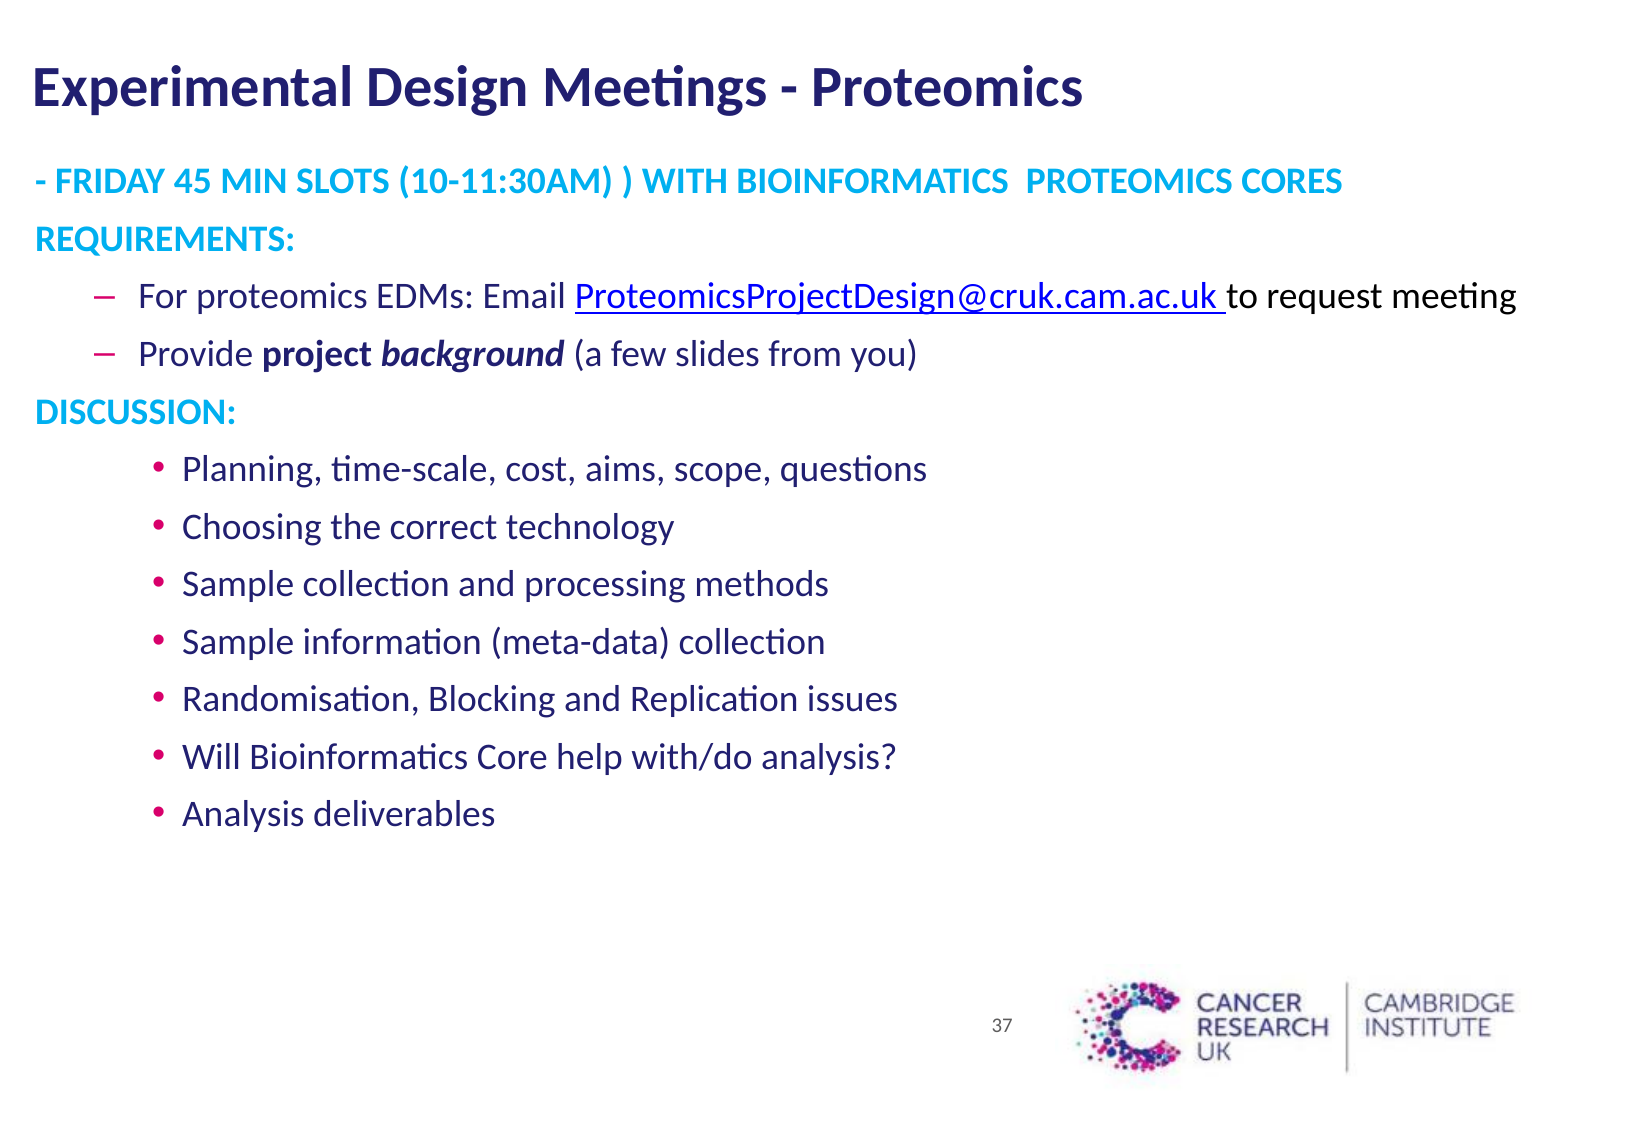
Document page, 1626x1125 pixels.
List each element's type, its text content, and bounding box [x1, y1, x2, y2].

list - Friday 45 min slots (10-11:30am) ) with Bioinformatics proteomics Cores Requirements: For proteomics EDMs: Email ProteomicsProjectDesign@cruk.cam.ac.uk to request meeting Provide project background (a few slides from you) Discussion: Planning, time-scale, cost, aims, scope, questions Choosing the correct technology Sample collection and processing methods Sample information (meta-data) collection Randomisation, Blocking and Replication issues Will Bioinformatics Core help with/do analysis? Analysis deliverables [35, 124, 1557, 799]
picture [1055, 964, 1568, 1101]
title Experimental Design Meetings - Proteomics [32, 42, 1496, 206]
slide_number 37 [991, 1011, 1037, 1074]
